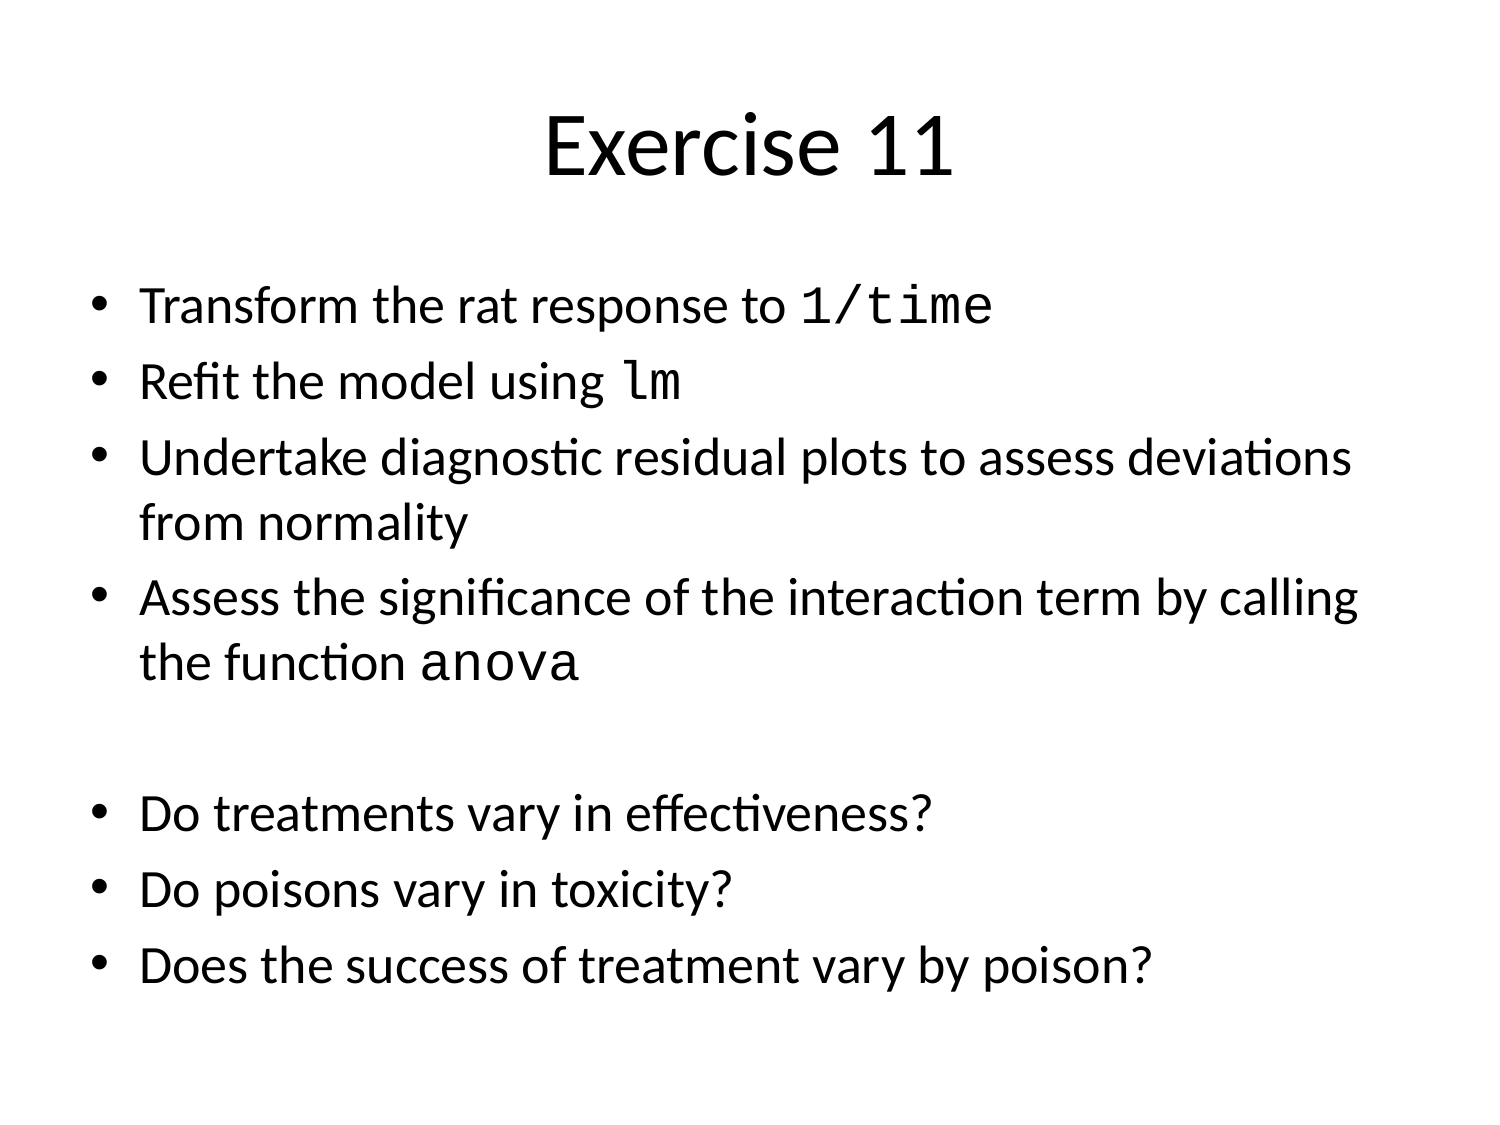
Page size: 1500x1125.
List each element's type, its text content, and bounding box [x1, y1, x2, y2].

list Transform the rat response to 1/time Refit the model using lm Undertake diagnostic residual plots to assess deviations from normality Assess the significance of the interaction term by calling the function anova Do treatments vary in effectiveness? Do poisons vary in toxicity? Does the success of treatment vary by poison? [75, 262, 1425, 1005]
title Exercise 11 [75, 45, 1425, 233]
